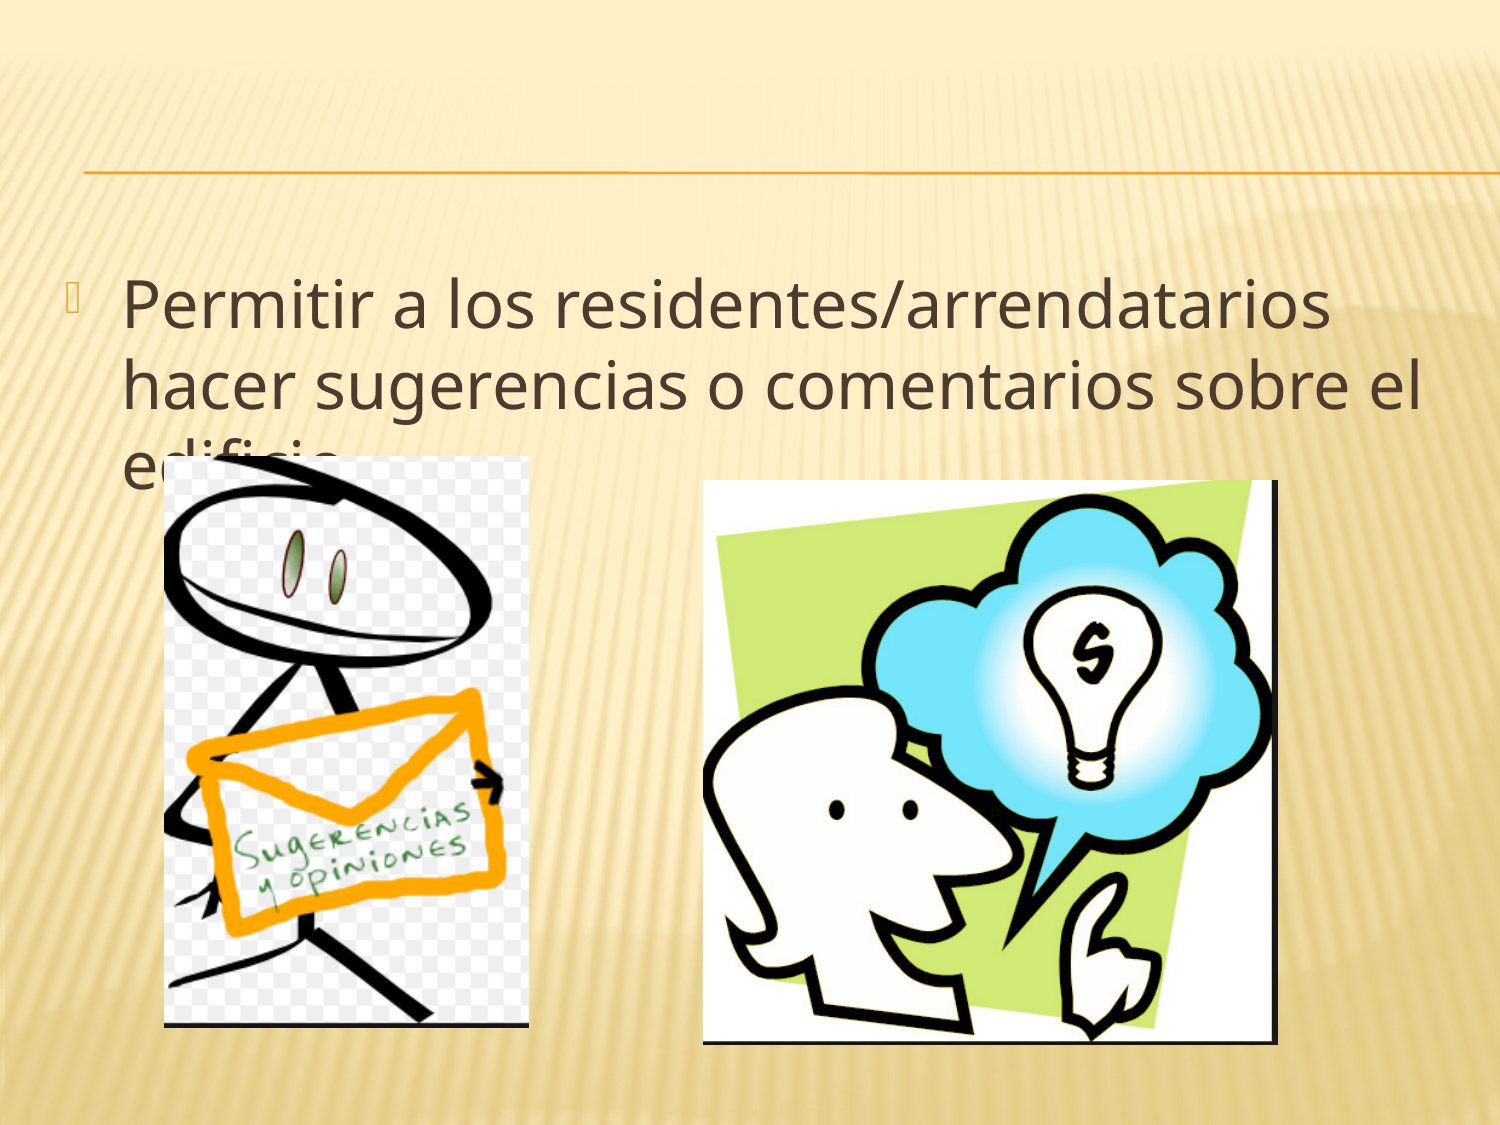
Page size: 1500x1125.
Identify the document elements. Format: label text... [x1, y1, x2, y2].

list Permitir a los residentes/arrendatarios hacer sugerencias o comentarios sobre el edificio. [50, 254, 1475, 998]
picture [163, 456, 529, 1028]
picture [702, 480, 1278, 1046]
